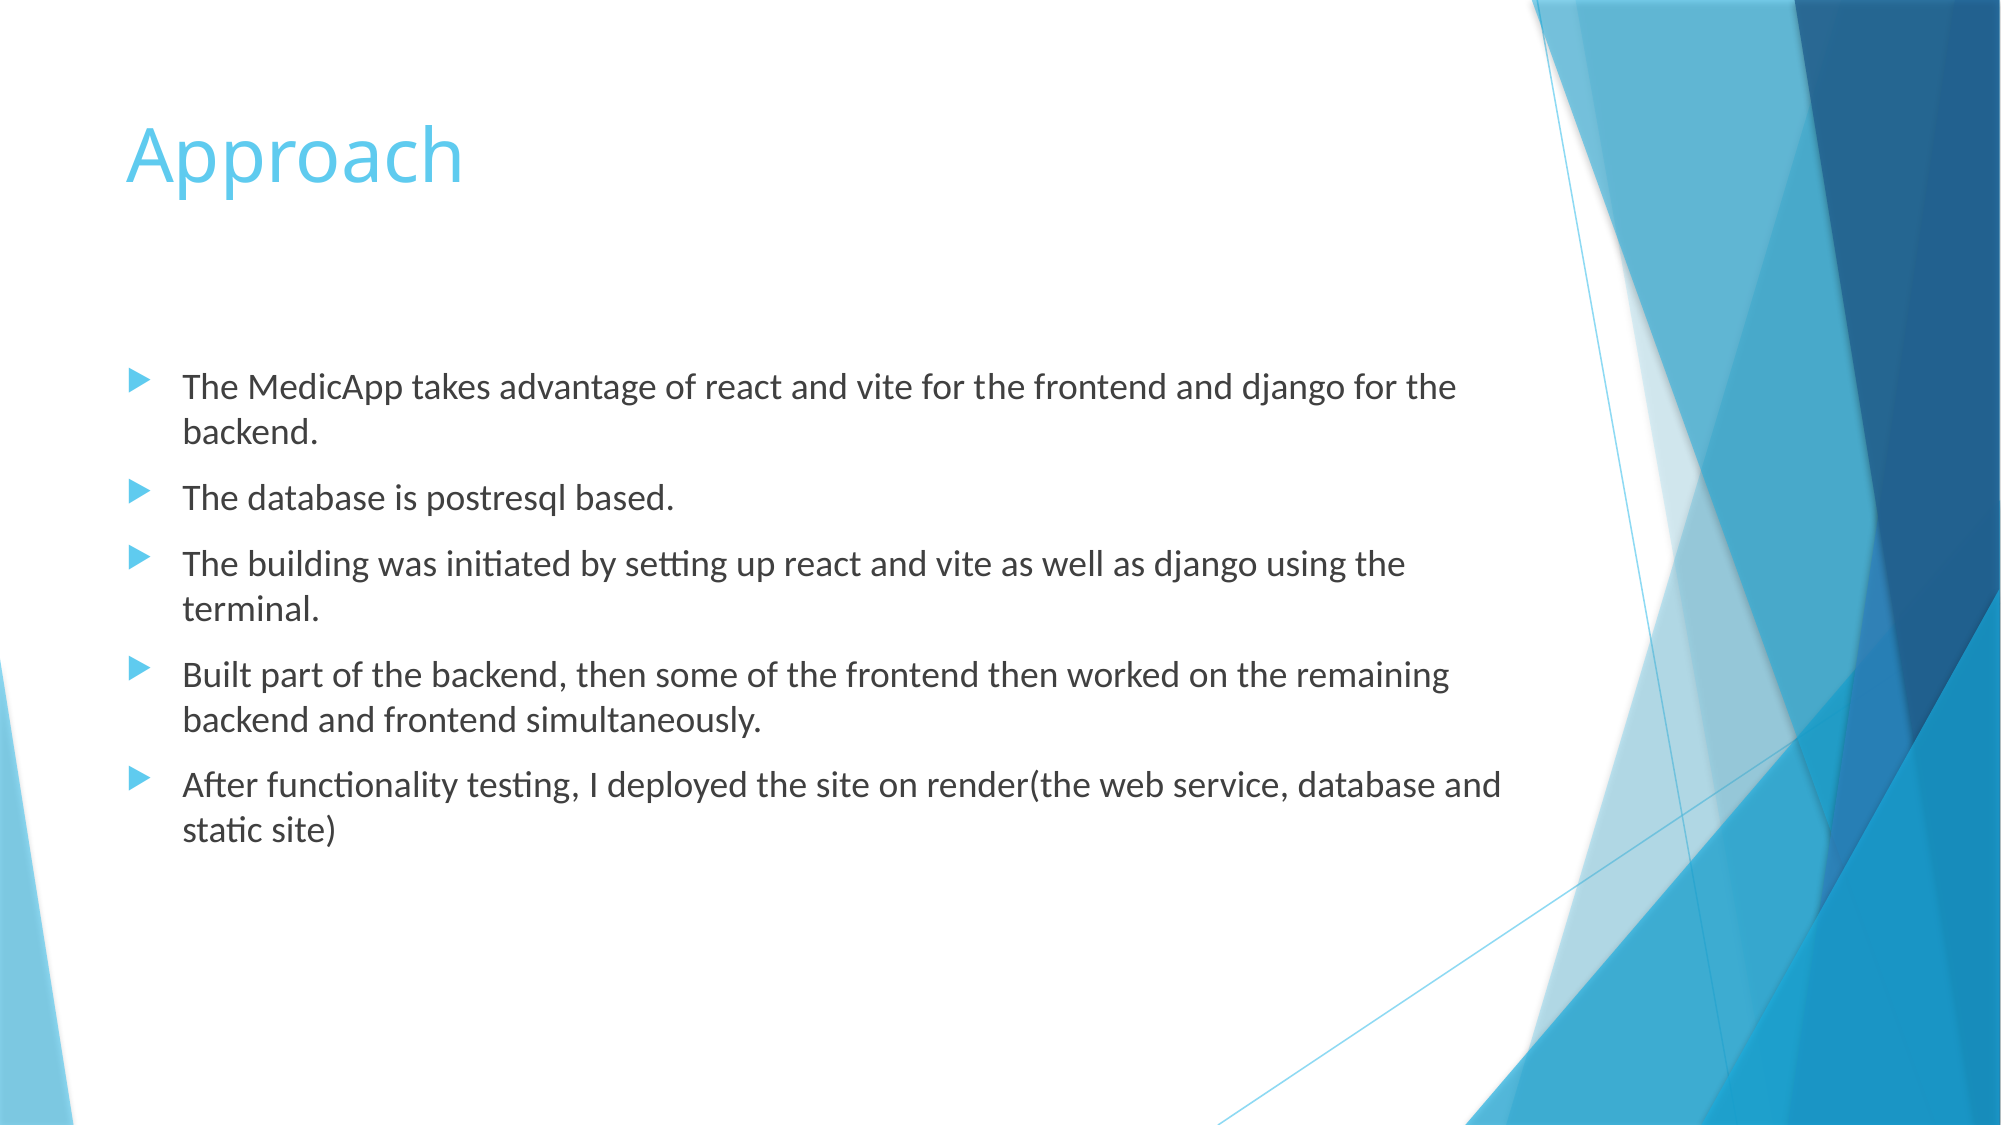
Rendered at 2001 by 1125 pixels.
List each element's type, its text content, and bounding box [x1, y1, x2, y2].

title Approach [111, 99, 1522, 317]
list The MedicApp takes advantage of react and vite for the frontend and django for the backend. The database is postresql based. The building was initiated by setting up react and vite as well as django using the terminal. Built part of the backend, then some of the frontend then worked on the remaining backend and frontend simultaneously. After functionality testing, I deployed the site on render(the web service, database and static site) [111, 354, 1522, 992]
